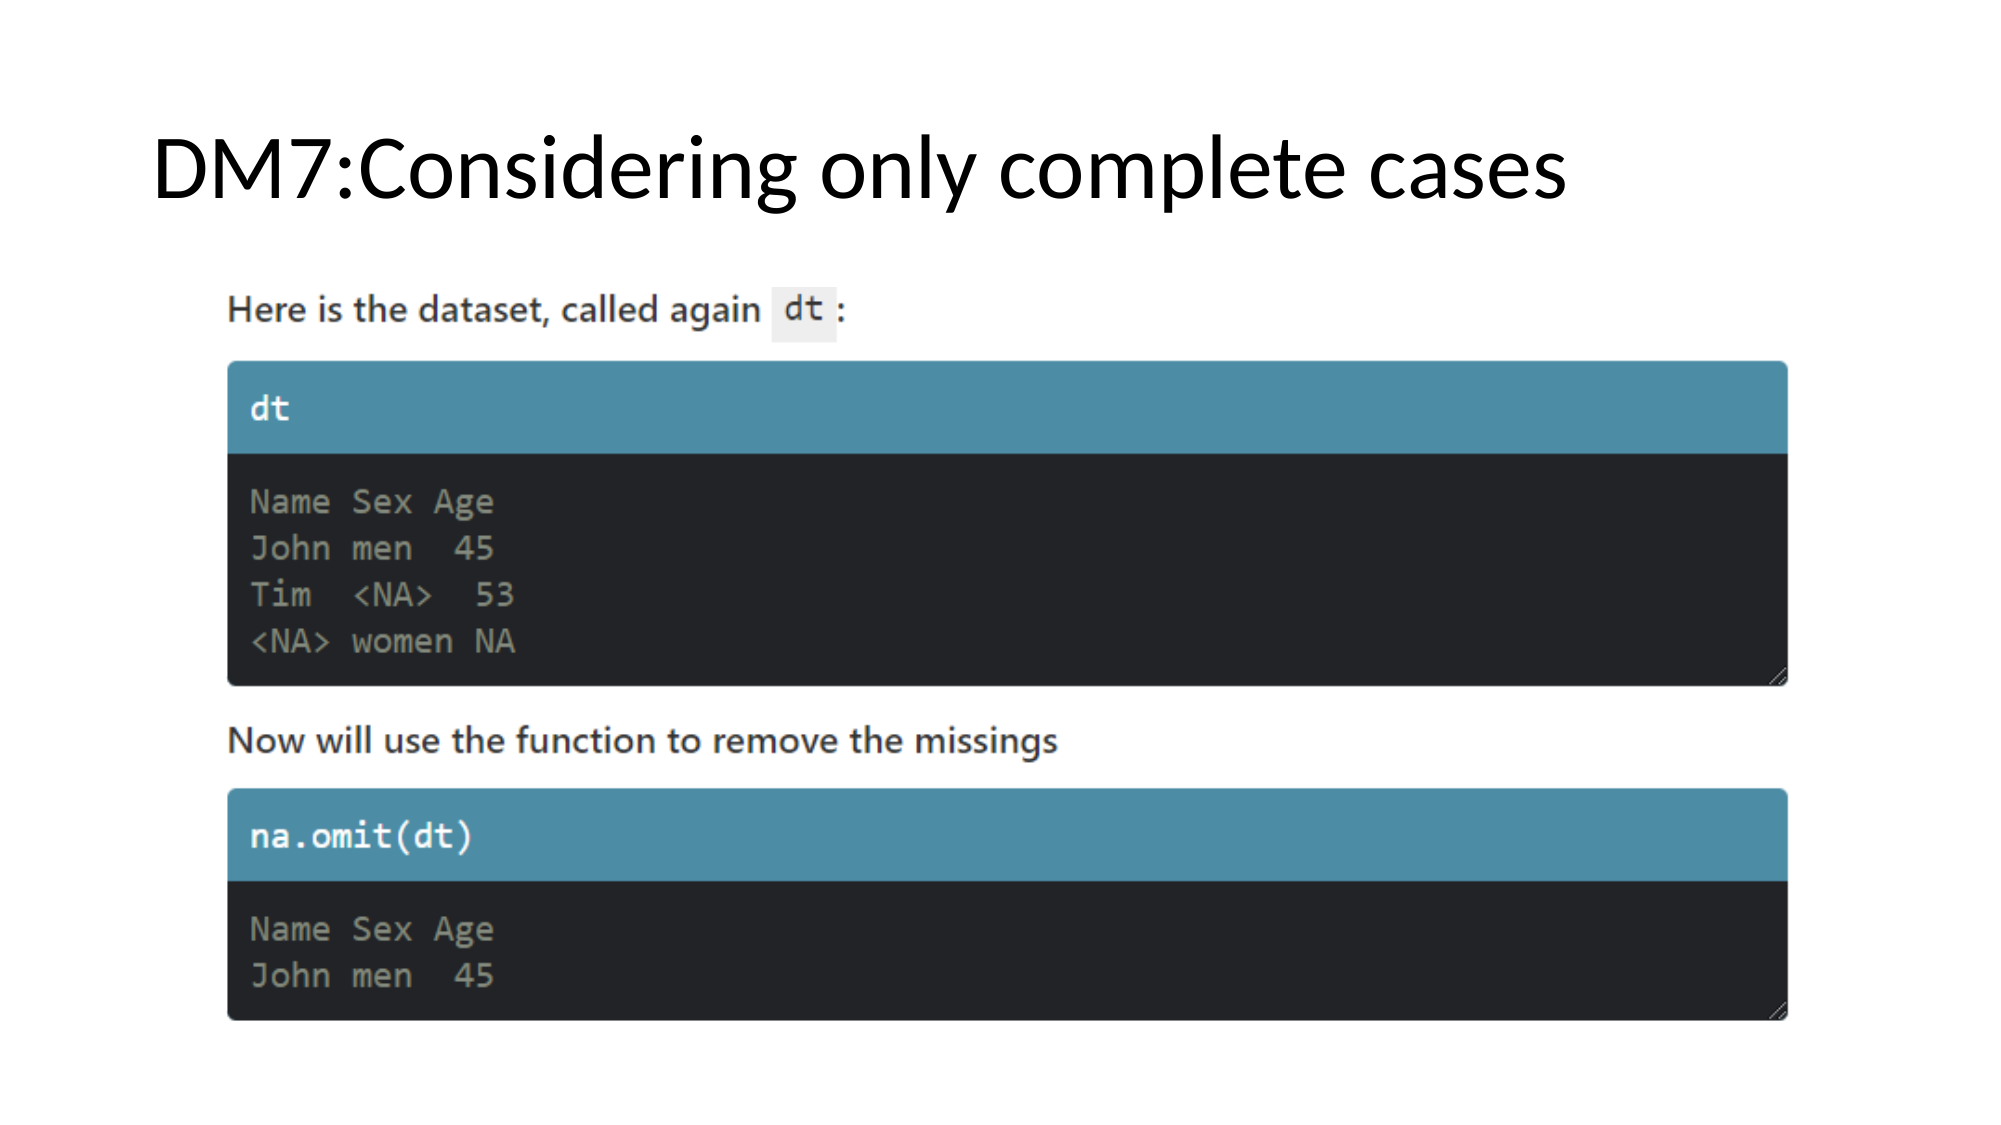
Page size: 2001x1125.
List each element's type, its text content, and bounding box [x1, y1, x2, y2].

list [226, 287, 1792, 1035]
title DM7:Considering only complete cases [137, 59, 1863, 278]
